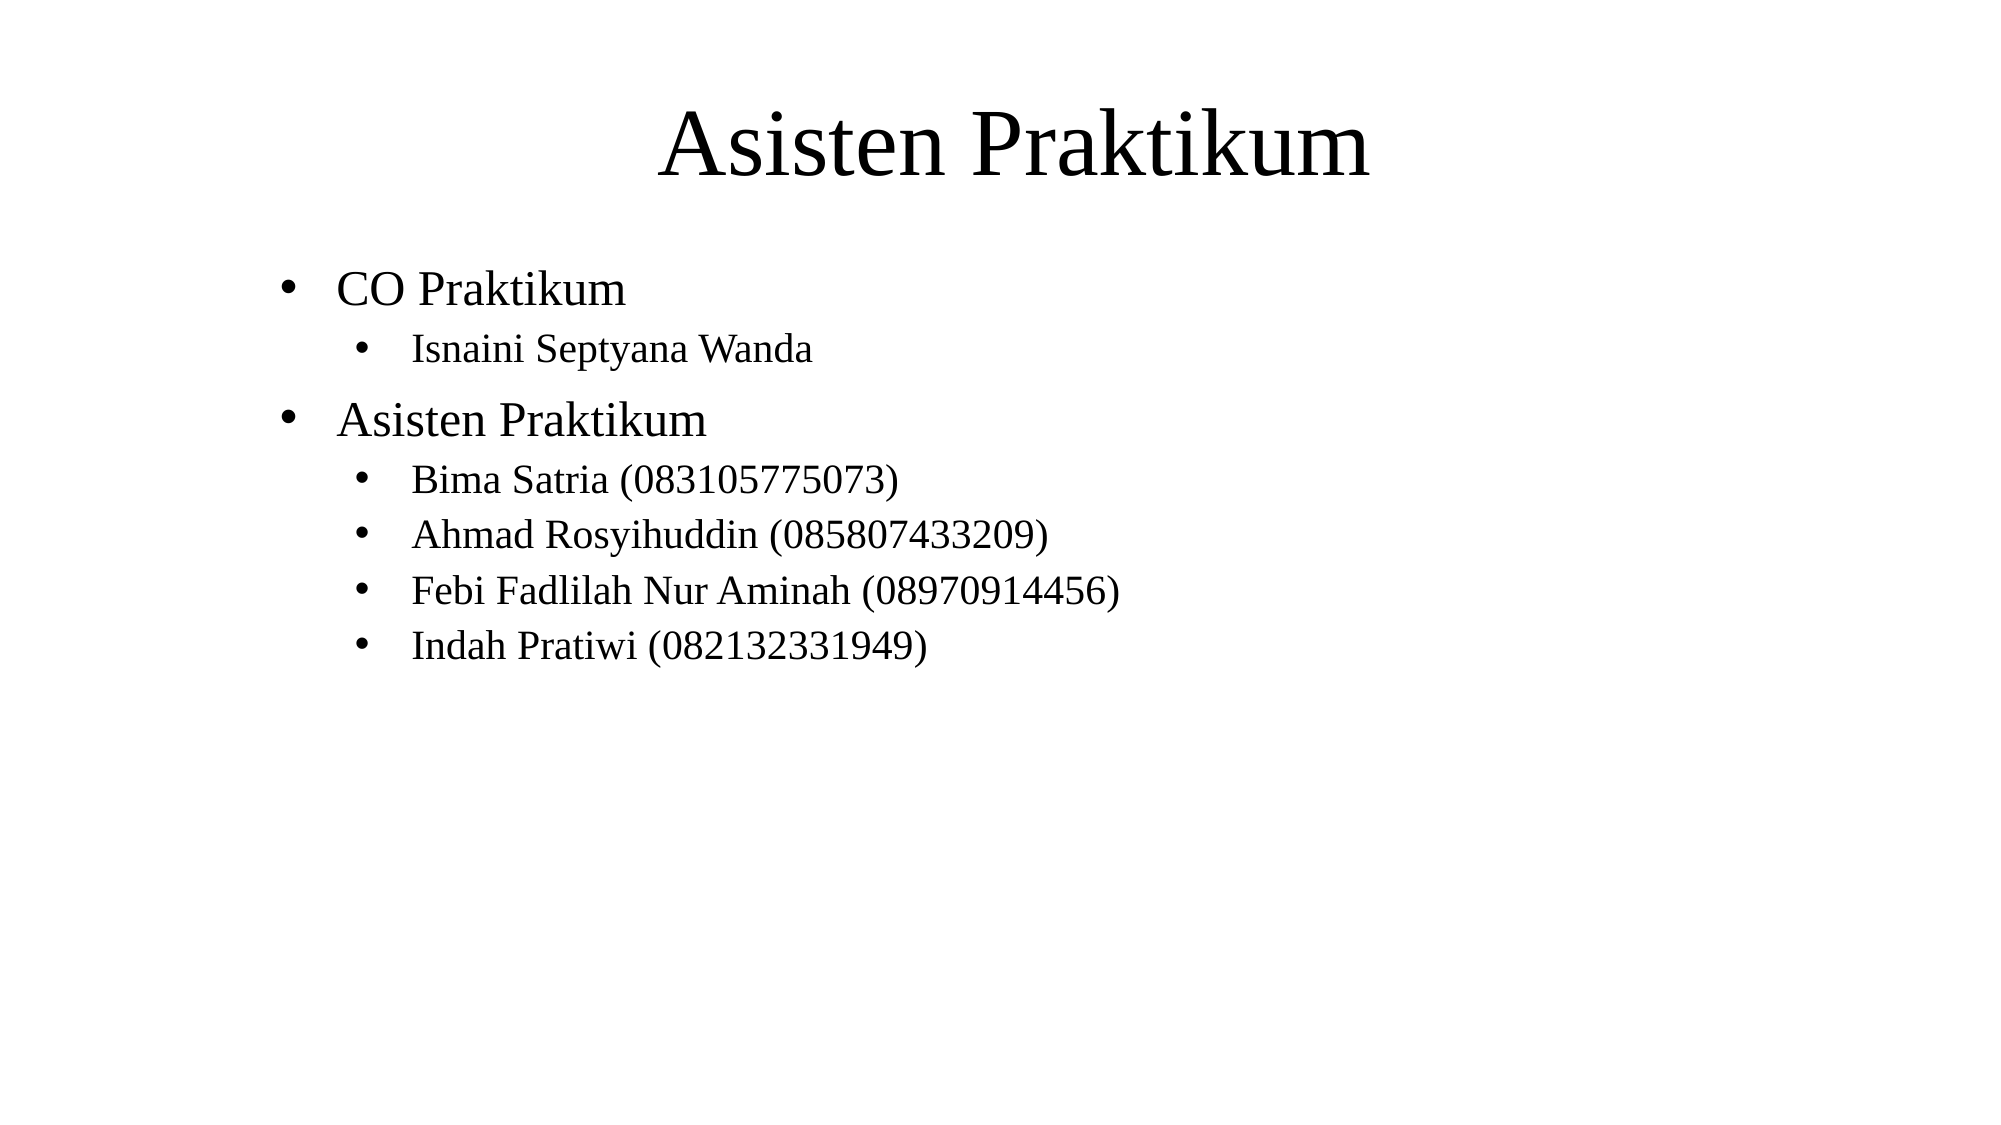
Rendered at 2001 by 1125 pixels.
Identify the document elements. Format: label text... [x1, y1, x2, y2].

subtitle CO Praktikum Isnaini Septyana Wanda Asisten Praktikum Bima Satria (083105775073) Ahmad Rosyihuddin (085807433209) Febi Fadlilah Nur Aminah (08970914456) Indah Pratiwi (082132331949) [264, 254, 1765, 900]
title Asisten Praktikum [264, 83, 1765, 204]
